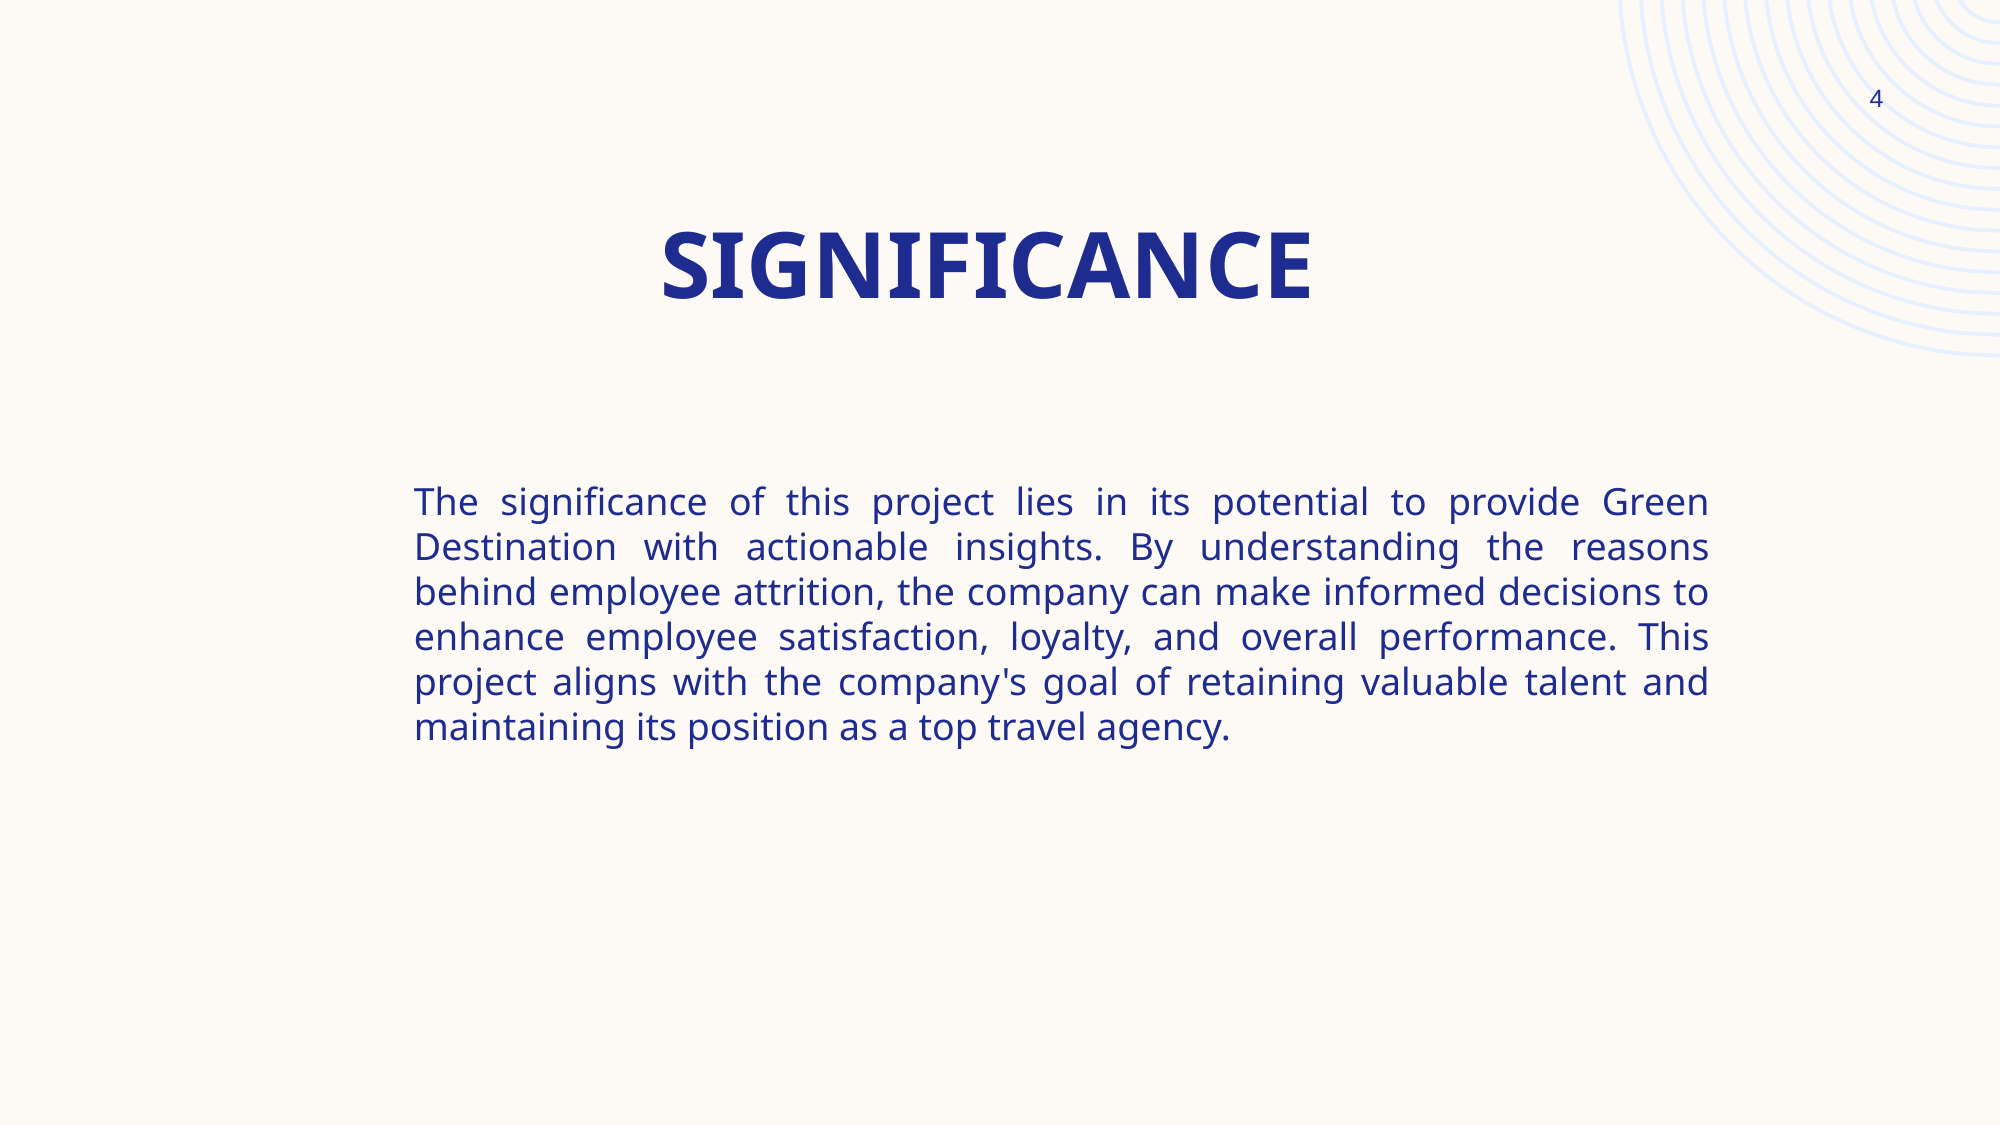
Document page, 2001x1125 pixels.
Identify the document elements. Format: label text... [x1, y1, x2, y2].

list The significance of this project lies in its potential to provide Green Destination with actionable insights. By understanding the reasons behind employee attrition, the company can make informed decisions to enhance employee satisfaction, loyalty, and overall performance. This project aligns with the company's goal of retaining valuable talent and maintaining its position as a top travel agency. [399, 469, 1726, 709]
slide_number 4 [1795, 75, 1958, 120]
title Significance [124, 199, 1875, 326]
